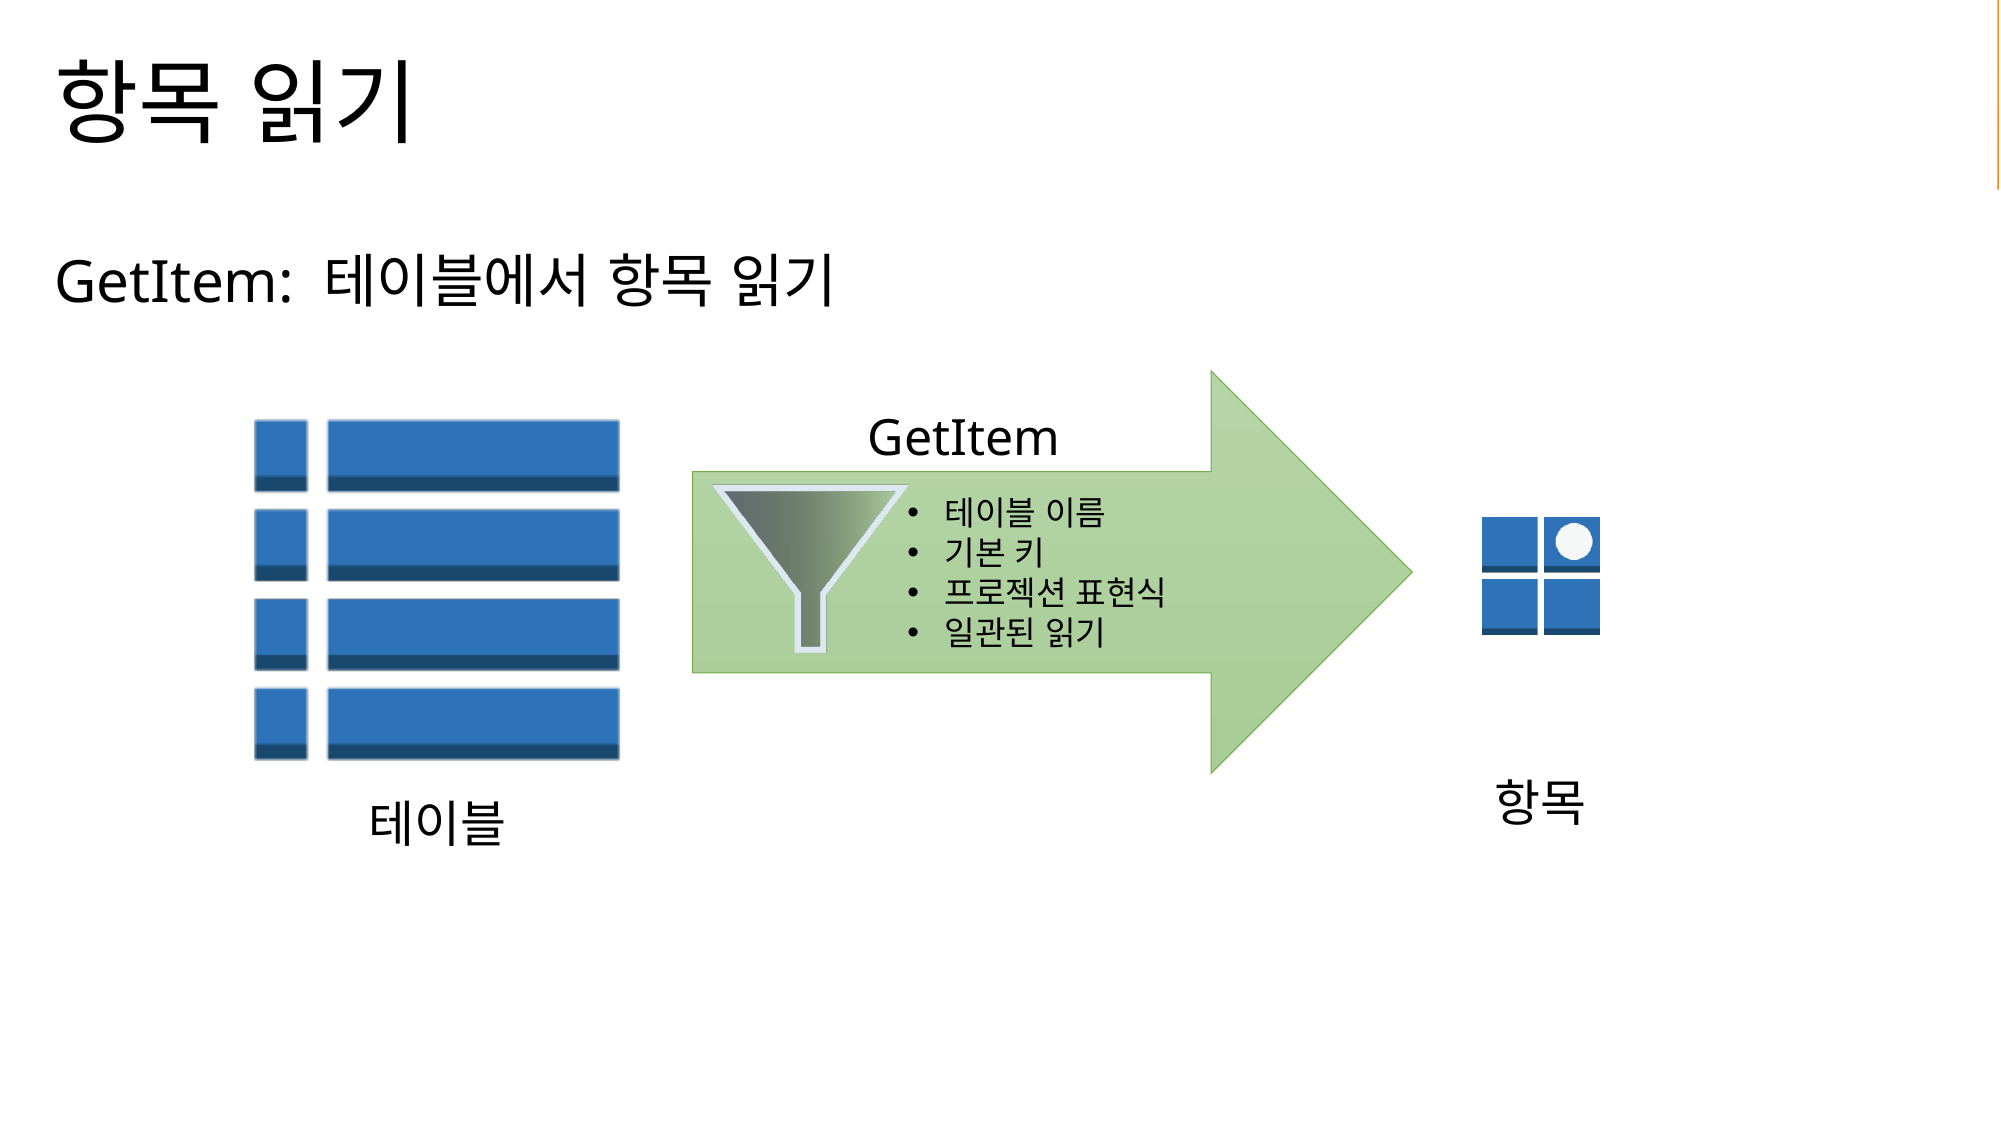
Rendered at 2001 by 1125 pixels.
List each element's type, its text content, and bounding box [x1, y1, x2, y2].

picture [708, 464, 912, 667]
text_box 테이블 이름 기본 키 프로젝션 표현식 일관된 읽기 [692, 398, 1414, 775]
picture [213, 366, 662, 815]
title 항목 읽기 [39, 43, 1863, 172]
text_box 항목 [1479, 764, 1602, 840]
text_box GetItem [852, 397, 1076, 473]
text_box 테이블 [353, 815, 522, 860]
picture [1460, 495, 1621, 656]
list GetItem: 테이블에서 항목 읽기 [39, 236, 1765, 398]
